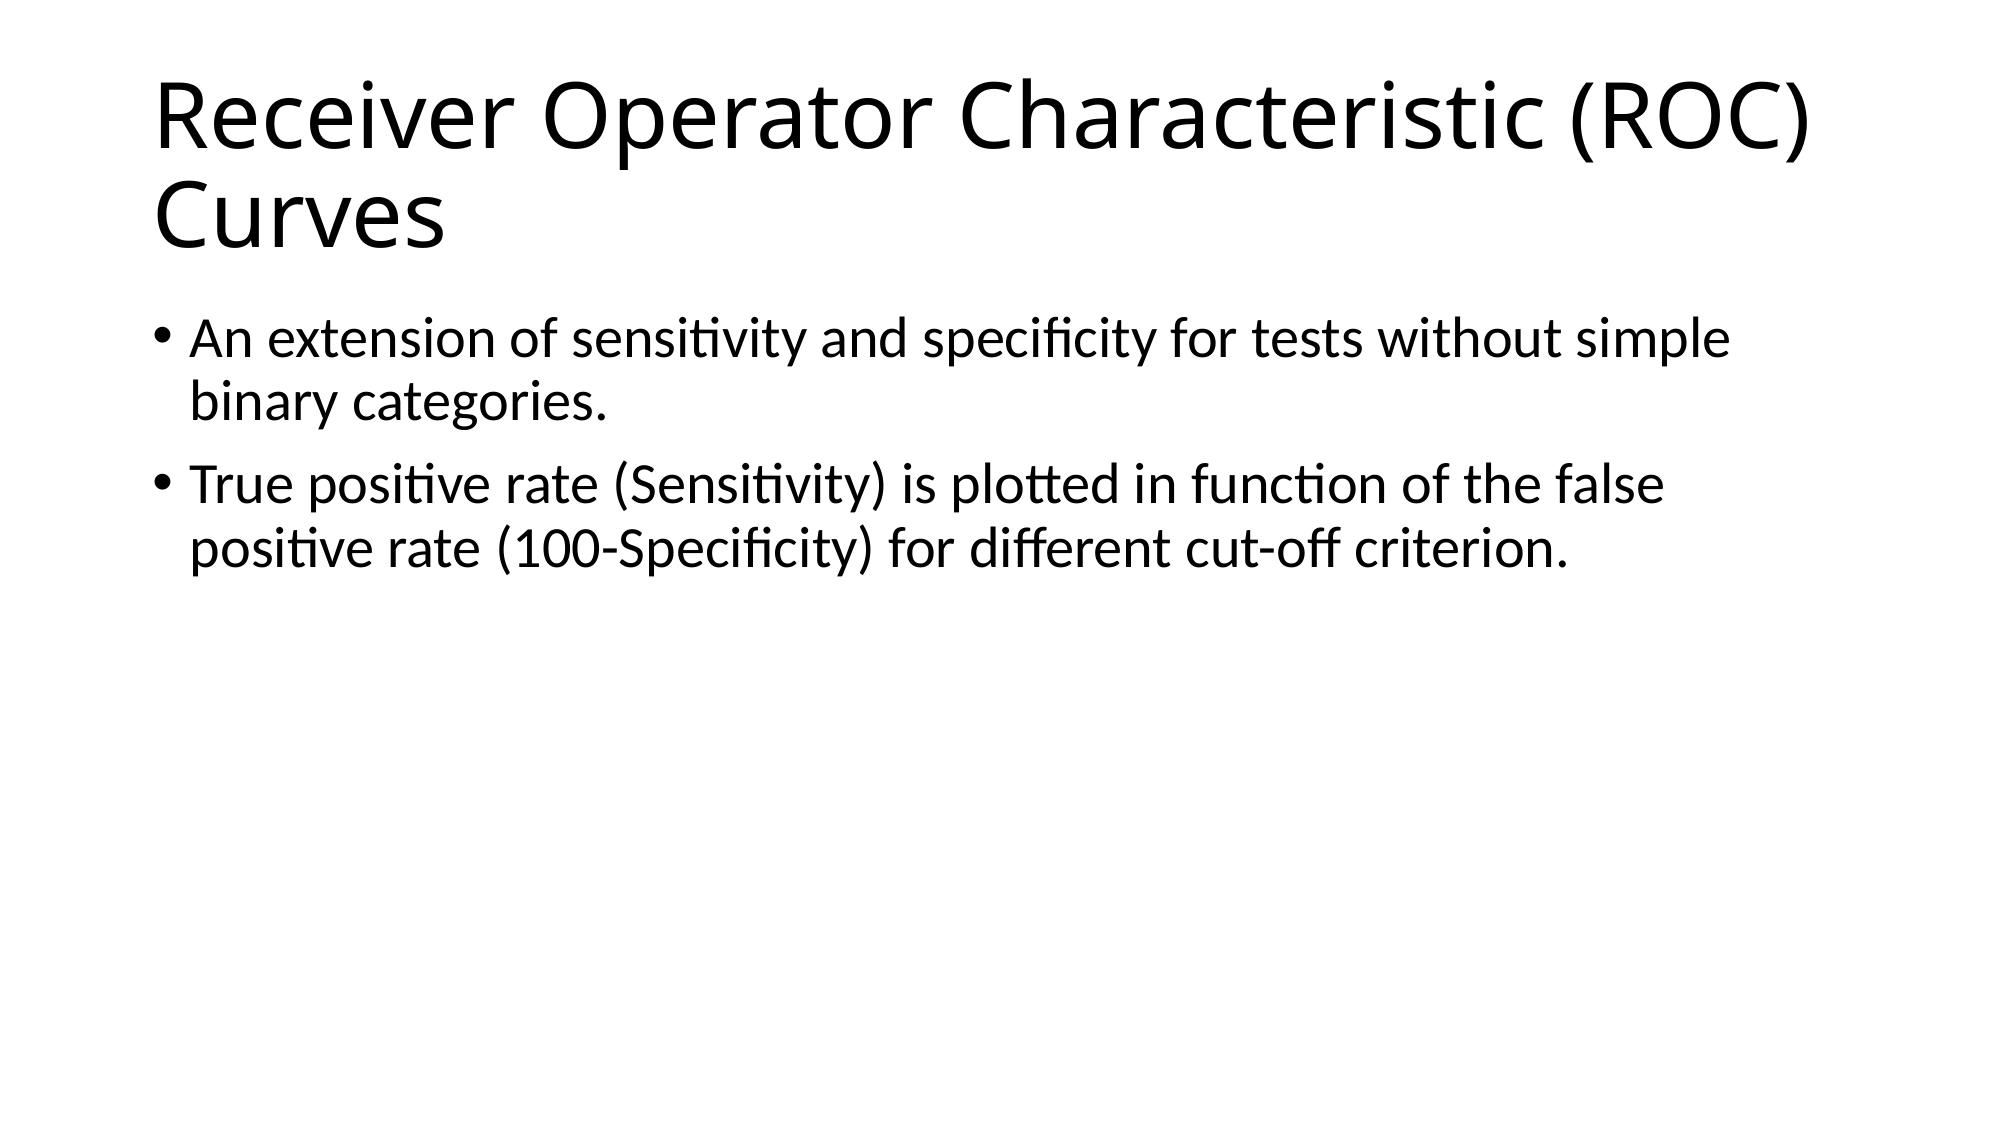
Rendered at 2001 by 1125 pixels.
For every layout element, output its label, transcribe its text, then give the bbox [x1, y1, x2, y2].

title Receiver Operator Characteristic (ROC) Curves [137, 59, 1863, 278]
list An extension of sensitivity and specificity for tests without simple binary categories. True positive rate (Sensitivity) is plotted in function of the false positive rate (100-Specificity) for different cut-off criterion. [137, 299, 1863, 1014]
